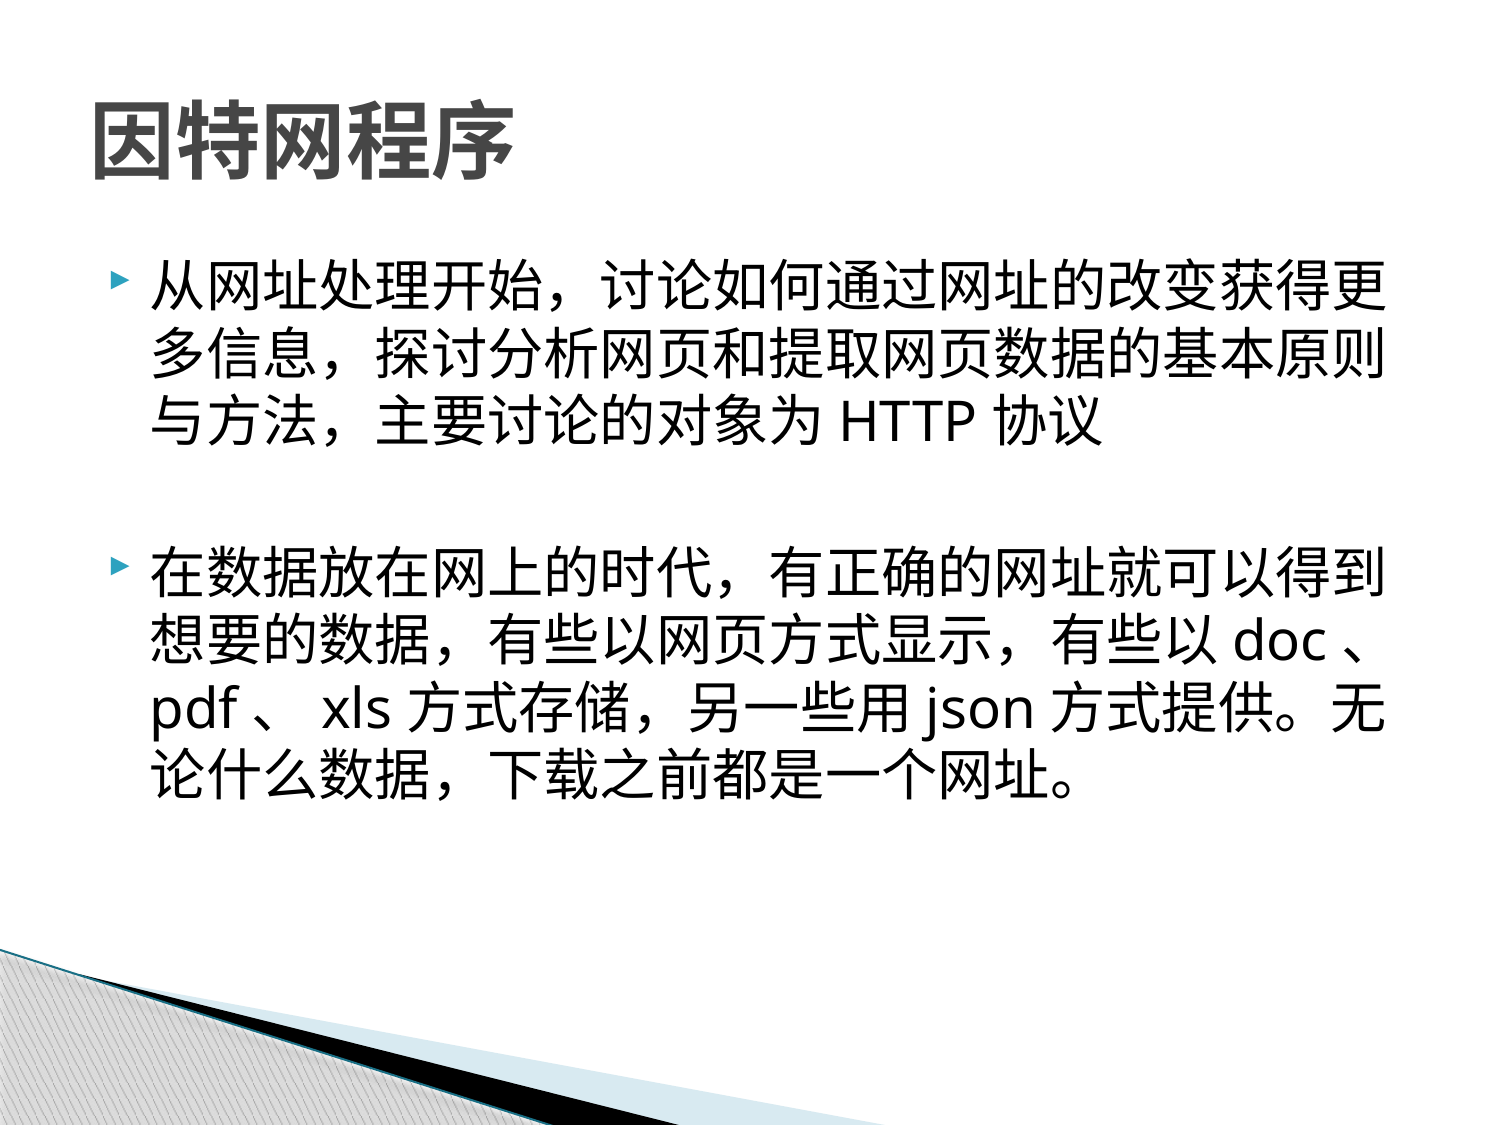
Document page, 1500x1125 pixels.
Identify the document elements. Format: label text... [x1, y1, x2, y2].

title 因特网程序 [75, 45, 1425, 233]
list 从网址处理开始，讨论如何通过网址的改变获得更多信息，探讨分析网页和提取网页数据的基本原则与方法，主要讨论的对象为HTTP协议 在数据放在网上的时代，有正确的网址就可以得到想要的数据，有些以网页方式显示，有些以doc、pdf、xls方式存储，另一些用json方式提供。无论什么数据，下载之前都是一个网址。 [75, 243, 1425, 986]
